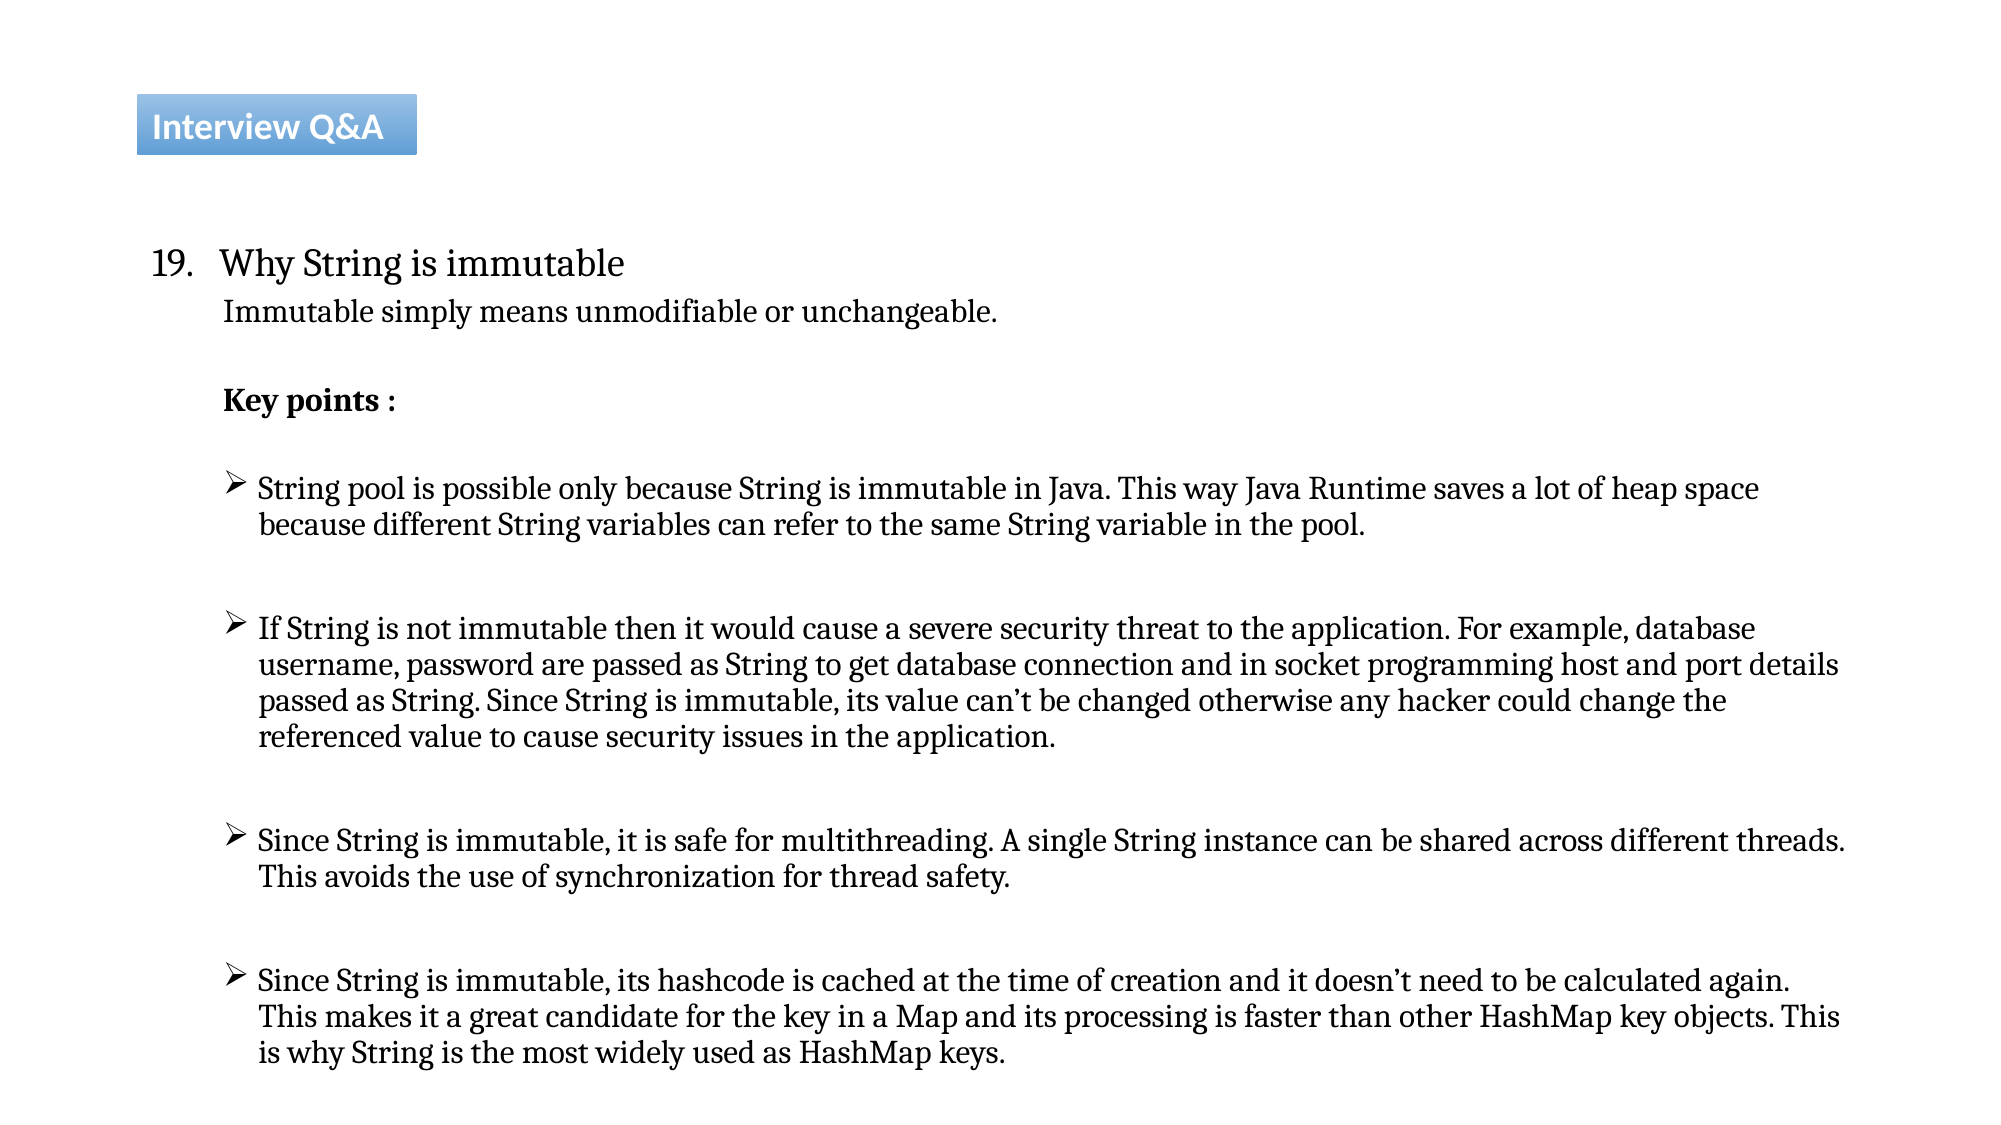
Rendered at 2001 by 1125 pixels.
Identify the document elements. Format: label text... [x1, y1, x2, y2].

list 19. Why String is immutable Immutable simply means unmodifiable or unchangeable. Key points : String pool is possible only because String is immutable in Java. This way Java Runtime saves a lot of heap space because different String variables can refer to the same String variable in the pool. If String is not immutable then it would cause a severe security threat to the application. For example, database username, password are passed as String to get database connection and in socket programming host and port details passed as String. Since String is immutable, its value can’t be changed otherwise any hacker could change the referenced value to cause security issues in the application. Since String is immutable, it is safe for multithreading. A single String instance can be shared across different threads. This avoids the use of synchronization for thread safety. Since String is immutable, its hashcode is cached at the time of creation and it doesn’t need to be calculated again. This makes it a great candidate for the key in a Map and its processing is faster than other HashMap key objects. This is why String is the most widely used as HashMap keys. [137, 170, 1863, 1080]
text_box Interview Q&A [137, 94, 417, 155]
